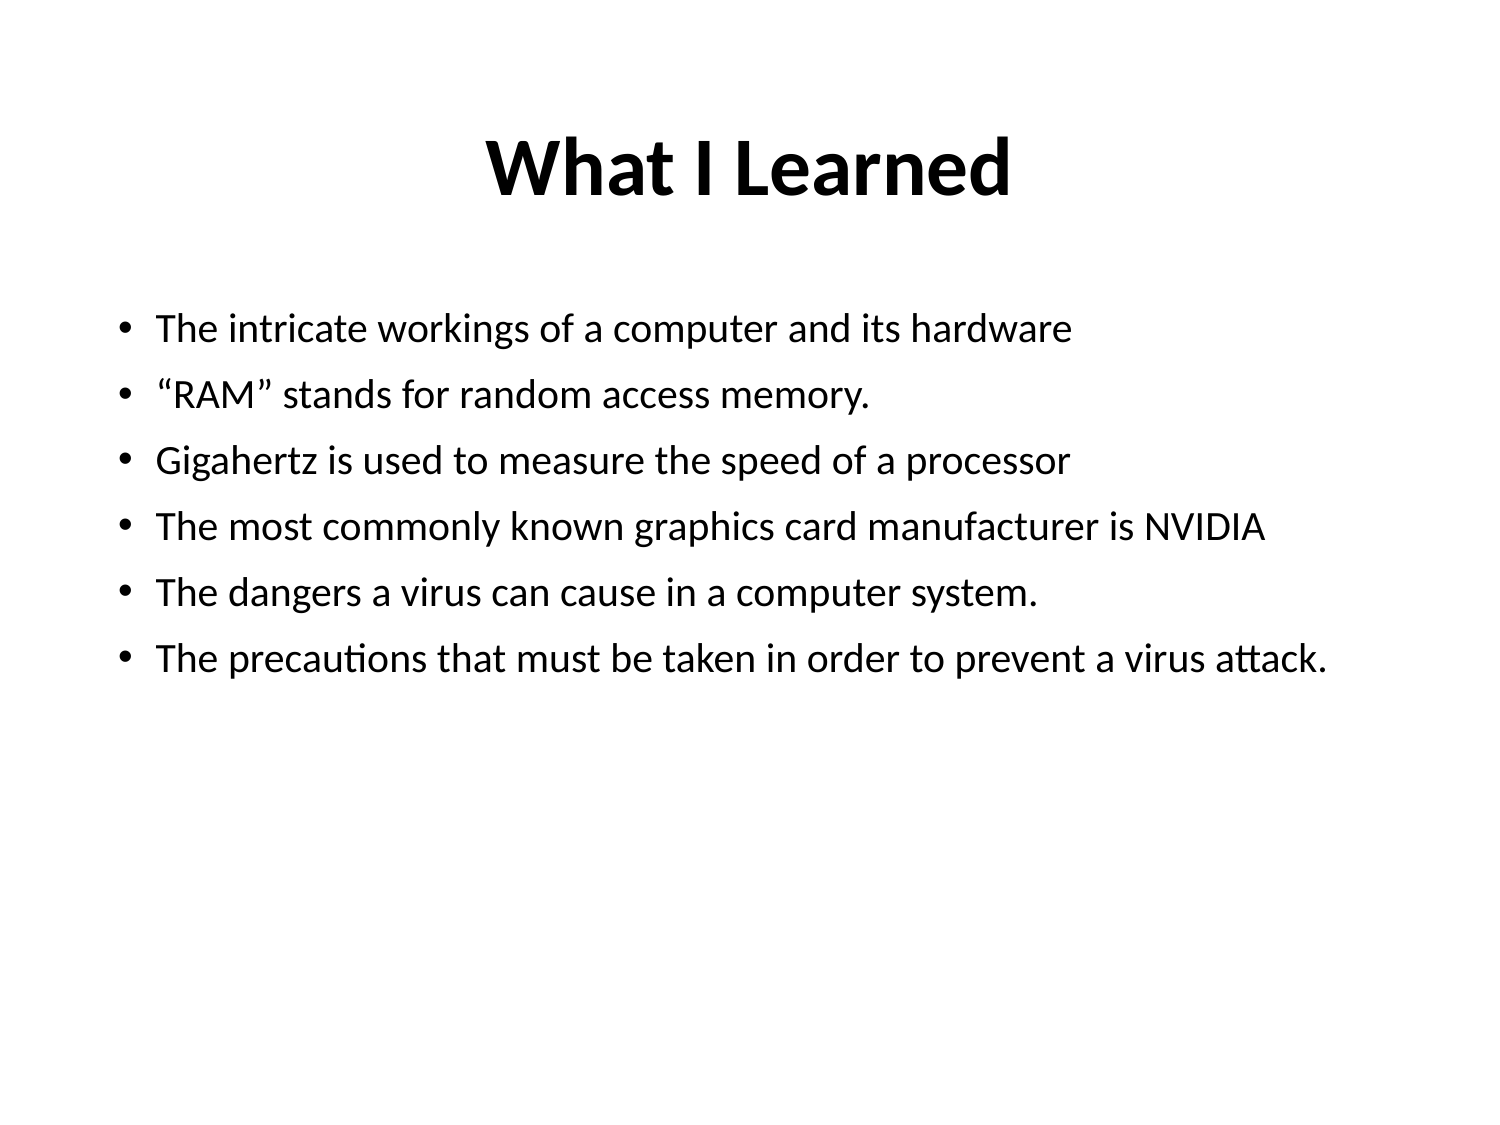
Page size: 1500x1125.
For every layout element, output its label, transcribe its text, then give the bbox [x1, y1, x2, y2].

list The intricate workings of a computer and its hardware “RAM” stands for random access memory. Gigahertz is used to measure the speed of a processor The most commonly known graphics card manufacturer is NVIDIA The dangers a virus can cause in a computer system. The precautions that must be taken in order to prevent a virus attack. [103, 299, 1397, 1014]
title What I Learned [103, 59, 1397, 278]
